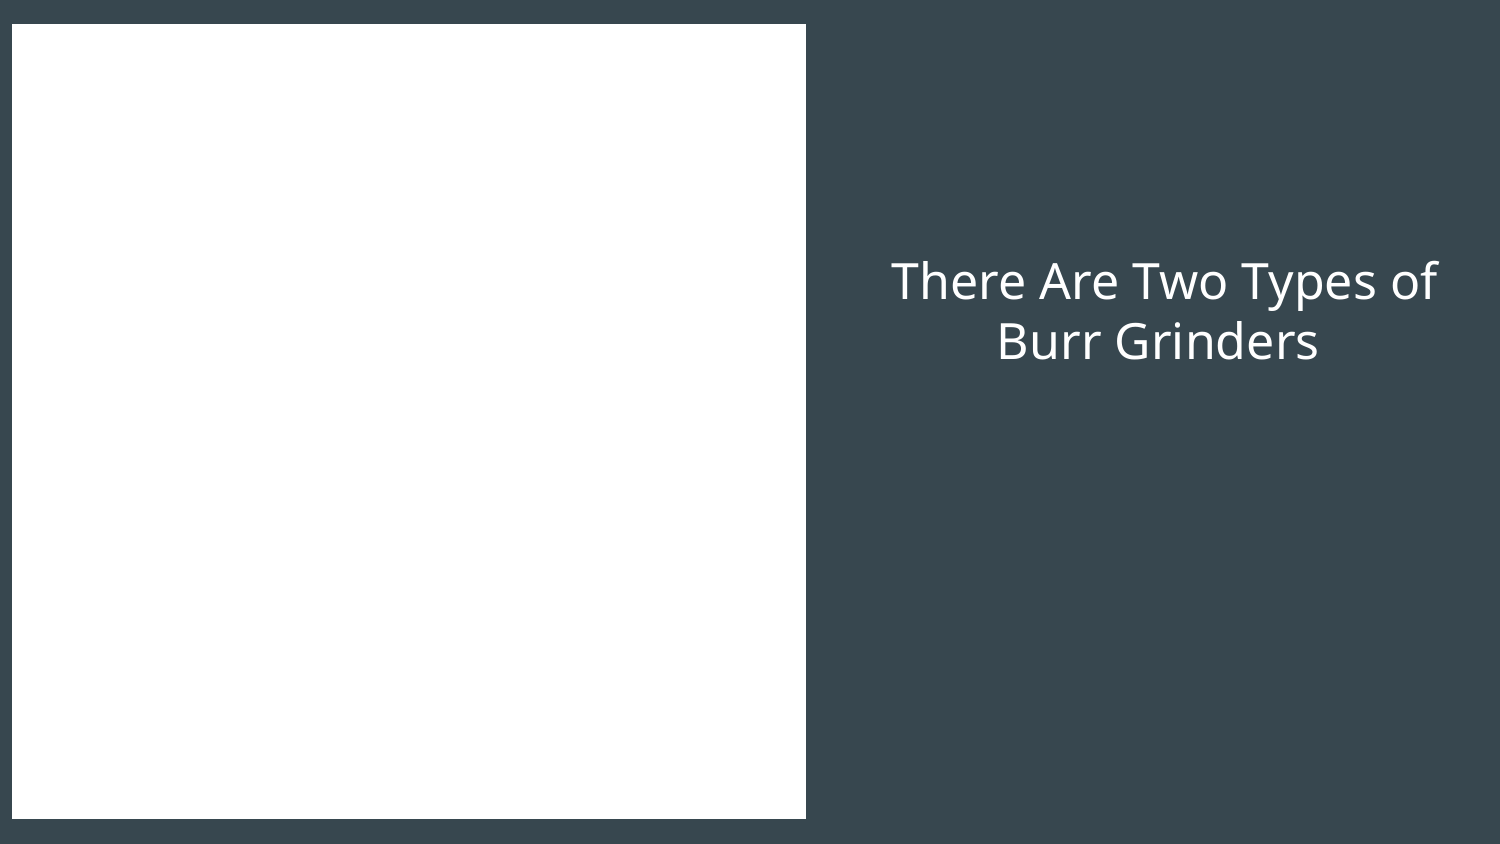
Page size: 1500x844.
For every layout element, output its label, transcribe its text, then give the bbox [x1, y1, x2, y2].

picture [11, 24, 807, 819]
text_box There Are Two Types of Burr Grinders [859, 234, 1471, 811]
